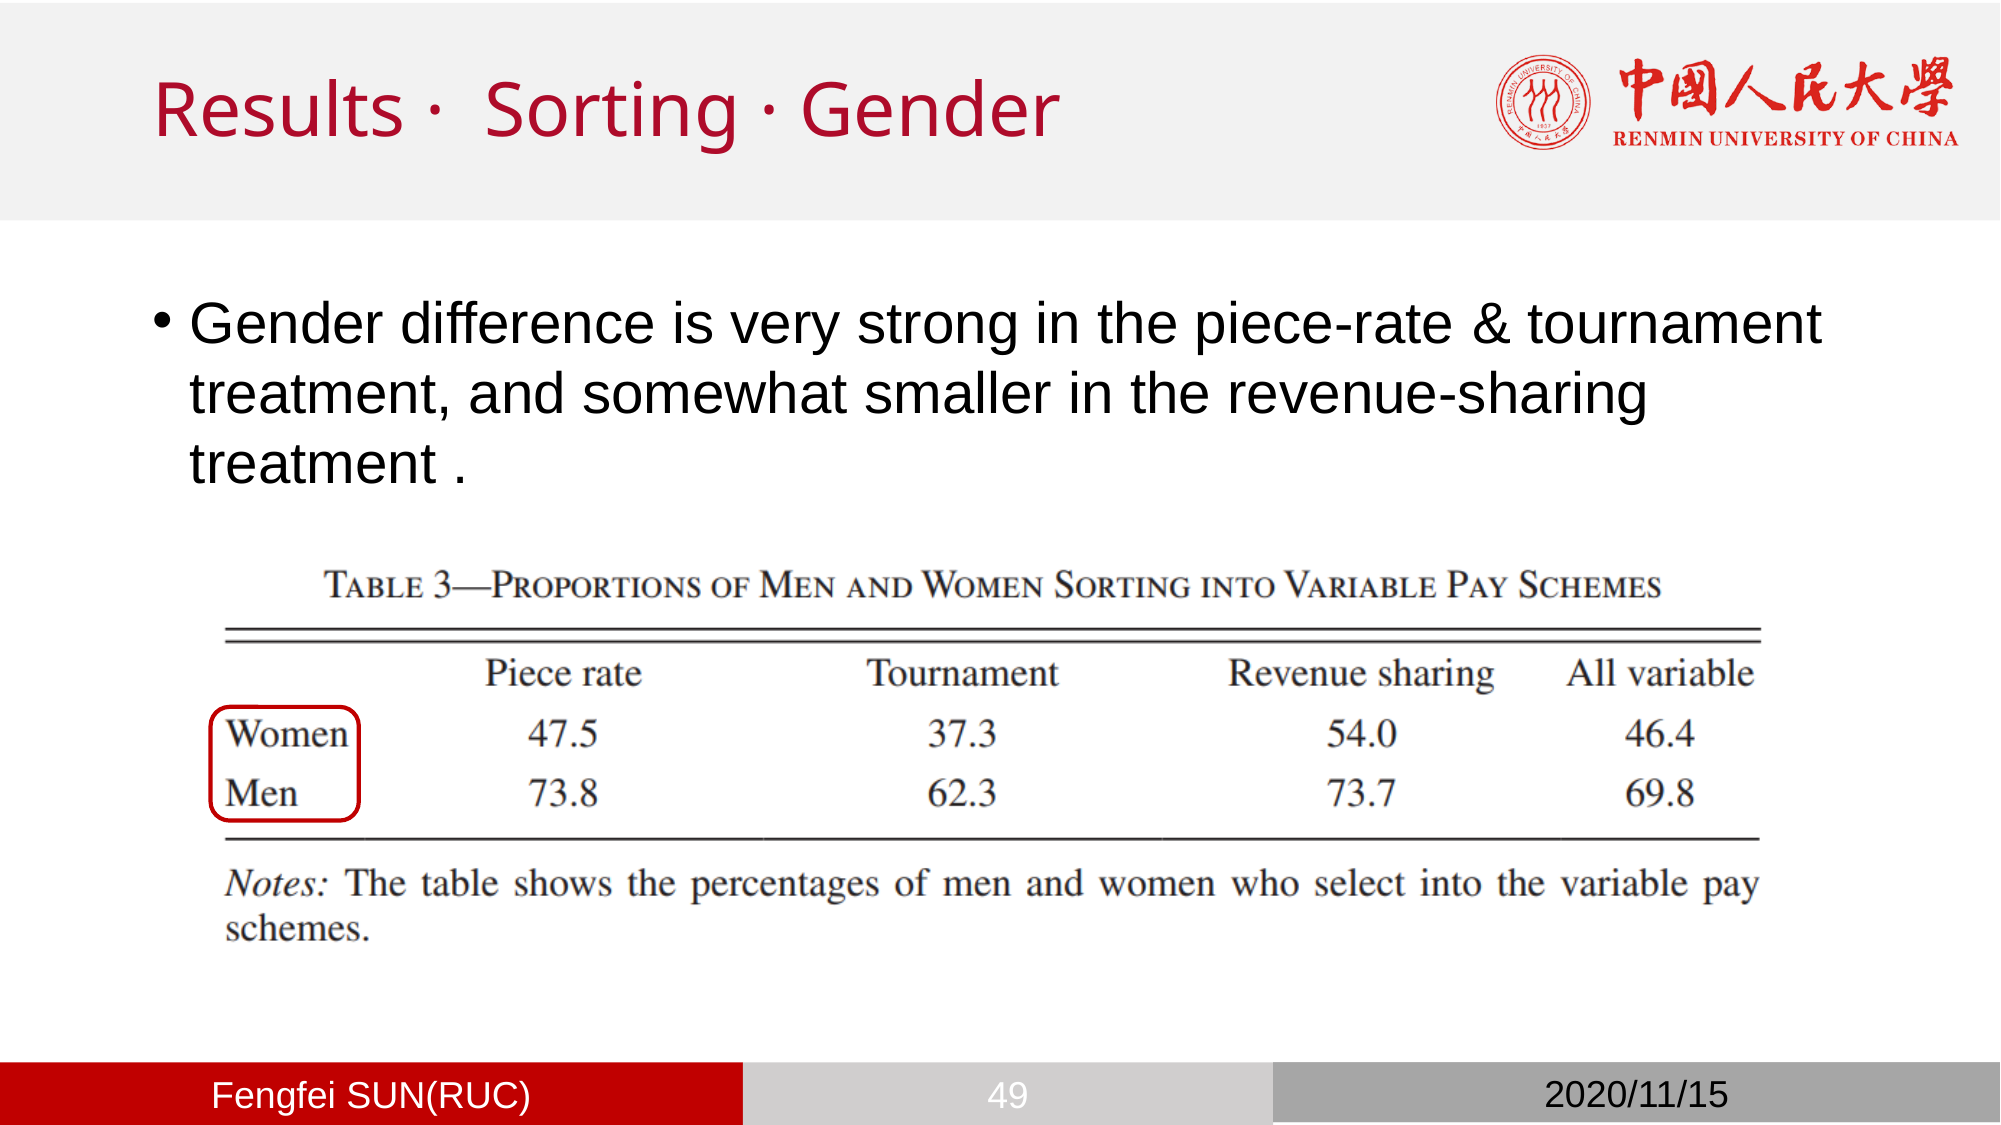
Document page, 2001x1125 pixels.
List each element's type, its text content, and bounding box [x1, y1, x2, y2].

title Results · Sorting · Gender [137, 3, 1863, 221]
list Gender difference is very strong in the piece-rate & tournament treatment, and somewhat smaller in the revenue-sharing treatment . [137, 277, 1863, 992]
picture [1863, 41, 1965, 157]
picture [190, 544, 1809, 964]
